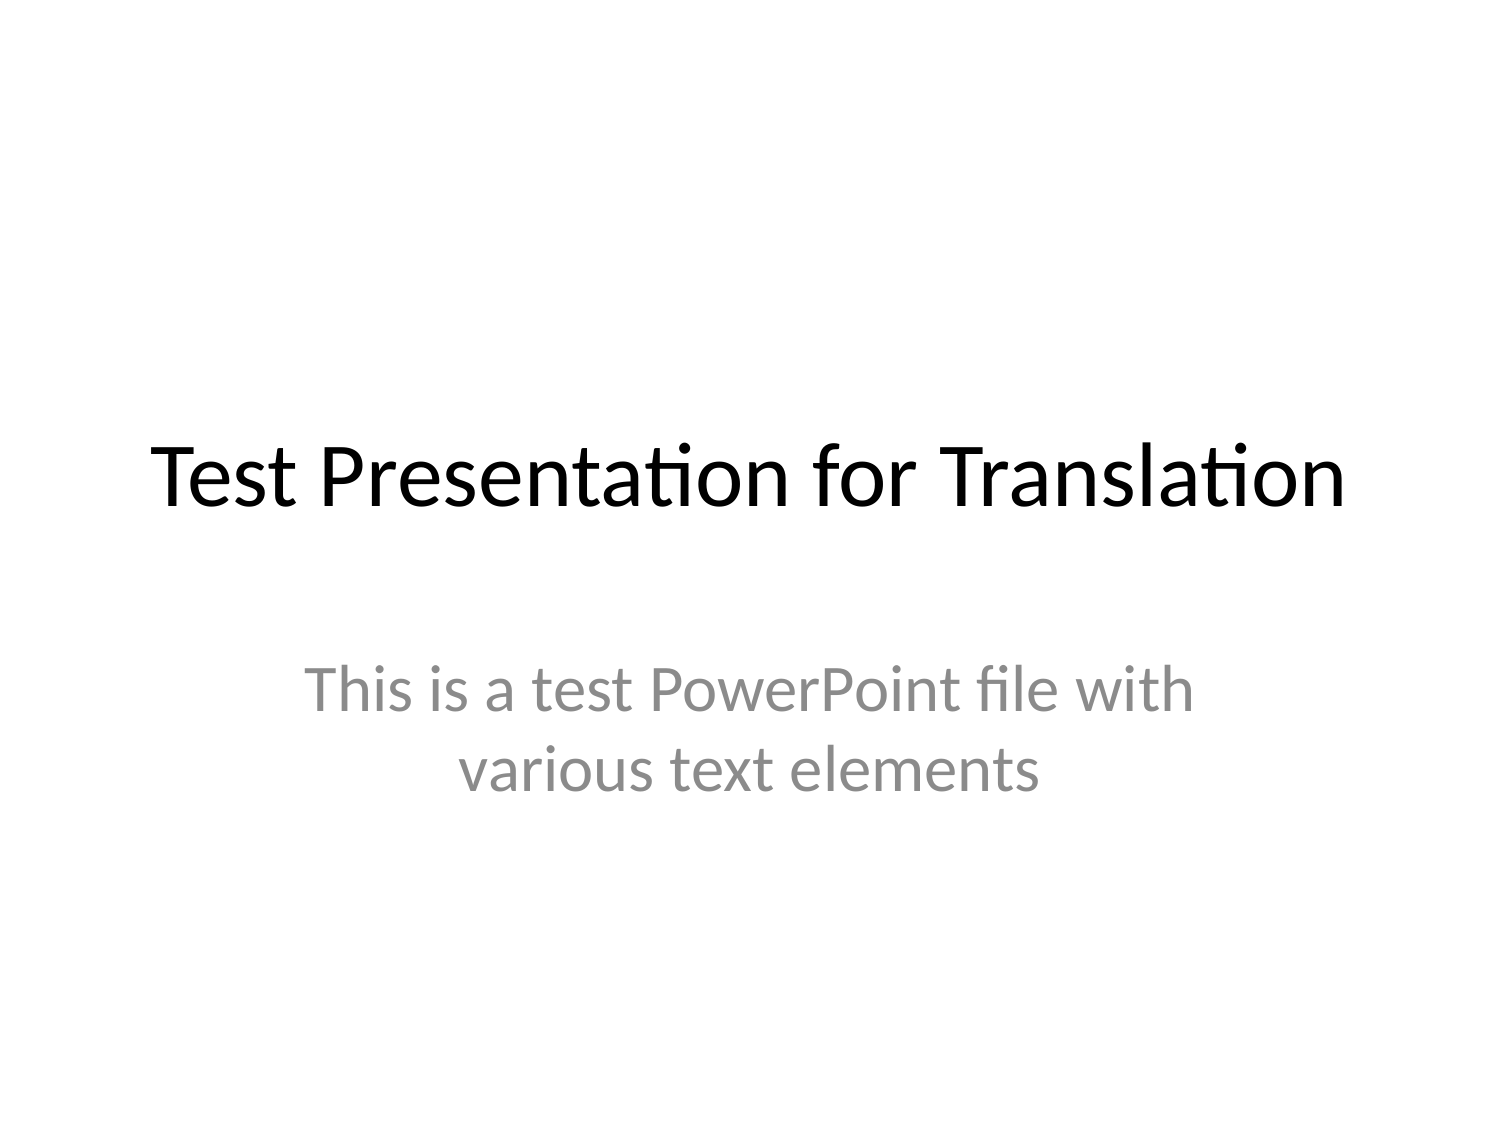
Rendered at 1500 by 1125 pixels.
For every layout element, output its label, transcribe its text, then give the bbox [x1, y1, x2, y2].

subtitle This is a test PowerPoint file with various text elements [225, 637, 1275, 925]
title Test Presentation for Translation [112, 349, 1388, 591]
